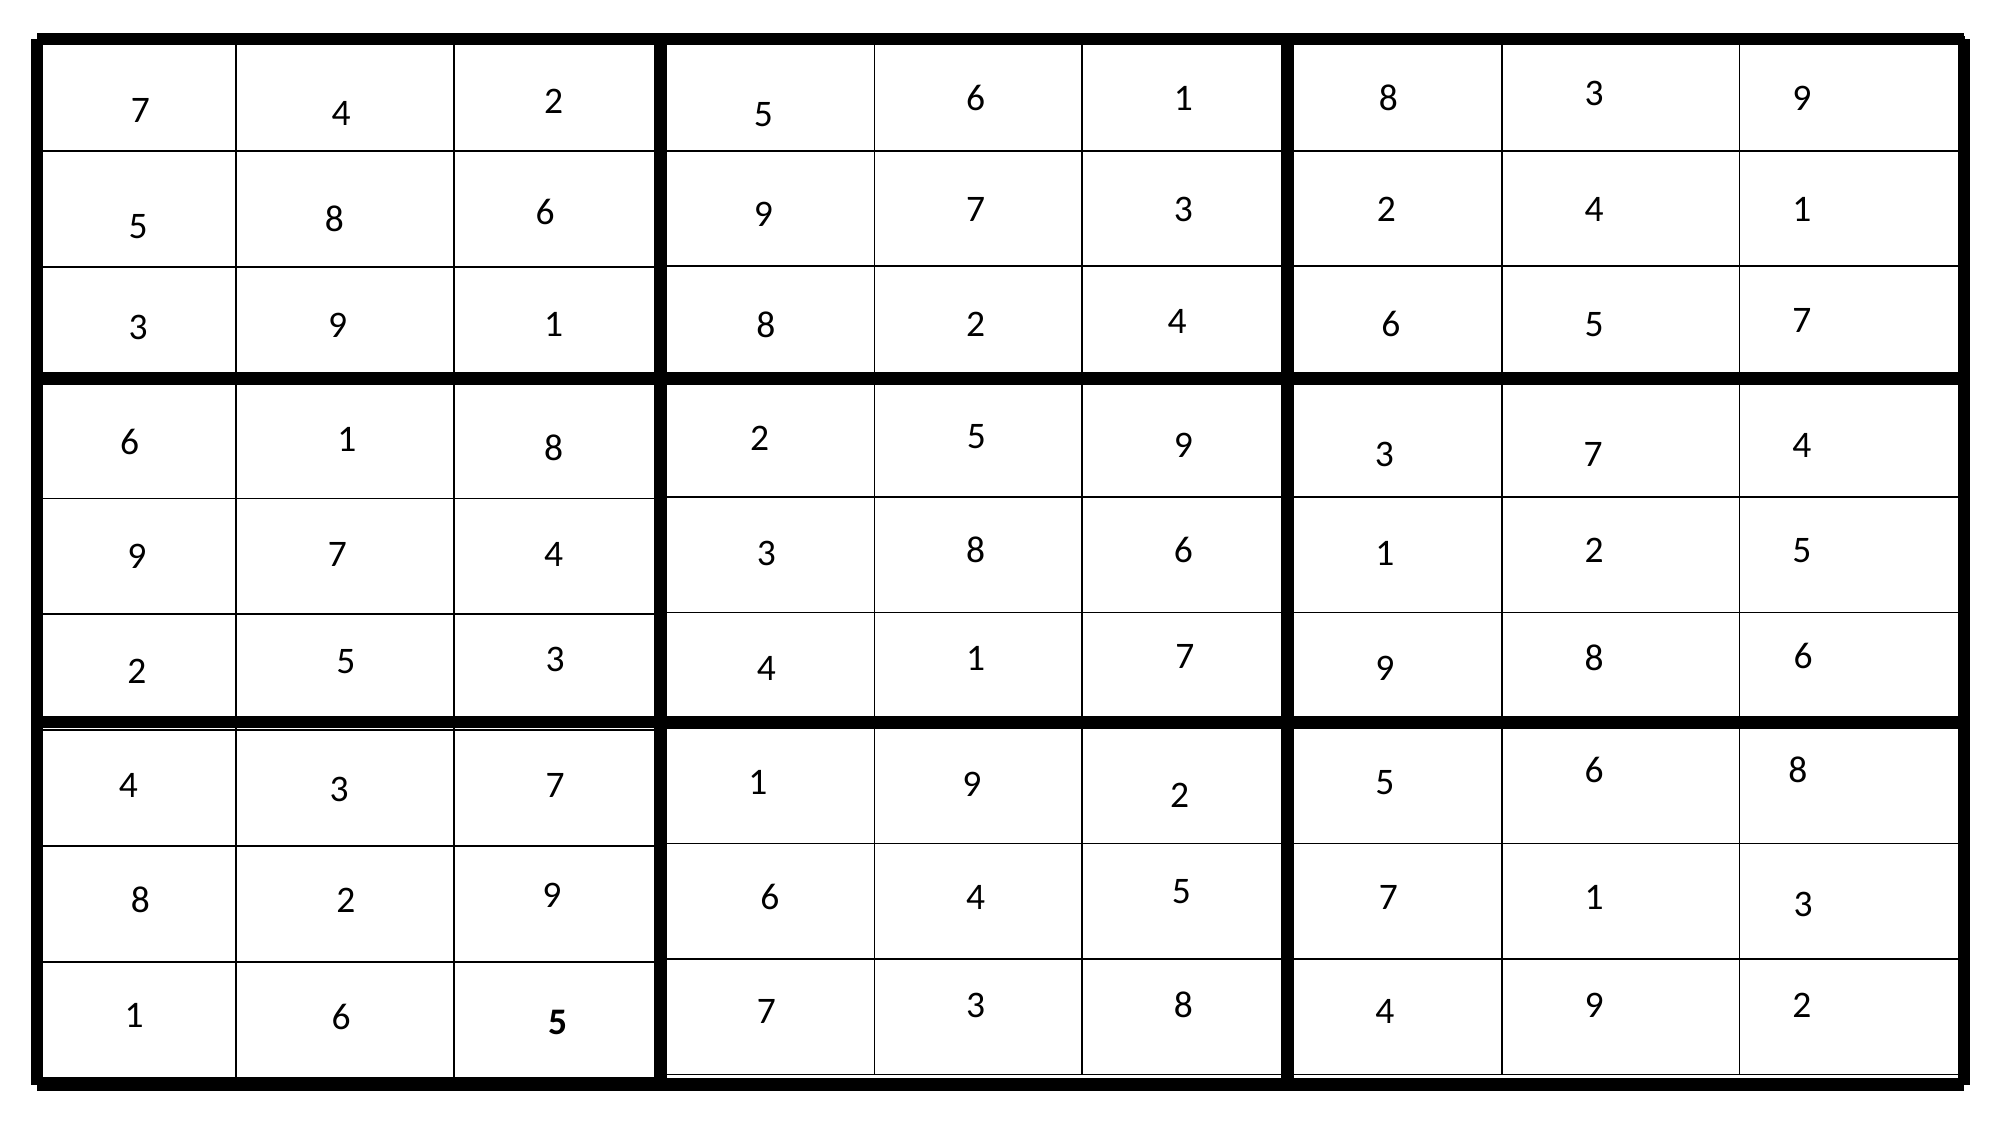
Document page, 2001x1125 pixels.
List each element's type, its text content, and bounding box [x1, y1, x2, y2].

table_cell [43, 385, 235, 498]
table_cell [875, 498, 1081, 612]
text_box 1 [1734, 176, 1858, 237]
text_box 8 [1116, 972, 1239, 1033]
table_cell [237, 268, 453, 372]
table_header [1294, 45, 1501, 150]
table_cell [43, 152, 235, 266]
text_box 2 [279, 867, 402, 928]
text_box 8 [1731, 737, 1854, 798]
text_box 5 [1527, 291, 1650, 352]
text_box 5 [1734, 517, 1858, 578]
table_cell [237, 963, 453, 1077]
text_box 4 [699, 635, 822, 695]
text_box 1 [908, 625, 1032, 686]
table_header [667, 45, 874, 150]
table_cell [455, 152, 654, 266]
text_box 1 [486, 291, 610, 351]
table_cell [1740, 613, 1958, 716]
table_cell [43, 963, 235, 1077]
table_cell [237, 731, 453, 845]
table_cell [1083, 498, 1281, 612]
text_box 2 [701, 406, 824, 466]
text_box 9 [1734, 65, 1858, 126]
text_box 4 [274, 80, 397, 141]
table_cell [455, 847, 654, 961]
text_box 8 [699, 292, 822, 353]
text_box 6 [71, 409, 194, 469]
table_cell [1740, 385, 1958, 496]
table_cell [1083, 267, 1281, 372]
table_header [43, 45, 235, 150]
text_box 1 [1527, 864, 1650, 925]
text_box 2 [1112, 762, 1235, 823]
table_cell [667, 960, 874, 1074]
table_cell [455, 615, 654, 716]
table_header [455, 45, 654, 150]
table_cell [1294, 613, 1501, 716]
table_cell [237, 615, 453, 716]
table_cell [1294, 267, 1501, 372]
text_box 3 [272, 756, 395, 817]
text_box 3 [1317, 421, 1440, 482]
text_box 9 [696, 181, 819, 242]
text_box 3 [71, 294, 194, 355]
table_cell [1740, 729, 1958, 843]
text_box 7 [1734, 287, 1858, 348]
text_box 6 [1527, 737, 1650, 797]
text_box 8 [908, 517, 1032, 578]
table_cell [1083, 385, 1281, 496]
table_header [1083, 45, 1281, 150]
table_cell [43, 615, 235, 716]
table_cell [455, 963, 654, 1077]
table_cell [875, 729, 1081, 843]
text_box 7 [908, 176, 1032, 237]
table_cell [43, 731, 235, 845]
text_box 8 [276, 186, 399, 247]
text_box 2 [908, 291, 1032, 352]
text_box 2 [69, 638, 193, 699]
text_box 1 [279, 406, 403, 467]
table_cell [1083, 844, 1281, 958]
table_cell [1503, 498, 1739, 612]
table_cell [667, 729, 874, 843]
table_cell [1740, 498, 1958, 612]
text_box 6 [908, 65, 1032, 126]
table_cell [1503, 613, 1739, 716]
table_cell [667, 498, 874, 612]
text_box 5 [71, 193, 194, 254]
text_box 4 [908, 864, 1032, 925]
table_cell [1083, 960, 1281, 1074]
table_cell [1294, 729, 1501, 843]
table_cell [667, 844, 874, 958]
text_box 9 [1318, 635, 1441, 695]
text_box 2 [486, 68, 610, 129]
text_box 2 [1527, 517, 1650, 578]
table_cell [43, 268, 235, 372]
table_cell [43, 847, 235, 961]
table_cell [1294, 844, 1501, 958]
text_box 1 [699, 749, 822, 810]
text_box 7 [1321, 864, 1444, 925]
text_box 4 [1318, 979, 1441, 1039]
table_header [875, 45, 1081, 150]
table_cell [1503, 385, 1739, 496]
table_cell [1294, 498, 1501, 612]
table_cell [1503, 960, 1739, 1074]
table_cell [237, 847, 453, 961]
table_cell [1503, 267, 1739, 372]
text_box 3 [1116, 176, 1239, 237]
table_header [1740, 45, 1958, 150]
table_cell [237, 152, 453, 266]
text_box 1 [1318, 520, 1441, 581]
table_cell [875, 152, 1081, 265]
text_box 6 [1736, 623, 1859, 684]
table_cell [1294, 152, 1501, 265]
table_cell [1083, 729, 1281, 843]
text_box 4 [1734, 412, 1858, 472]
text_box 5 [696, 81, 817, 142]
text_box 5 [909, 403, 1032, 463]
table_cell [875, 267, 1081, 372]
table_cell [1503, 152, 1739, 265]
text_box 6 [703, 864, 826, 925]
text_box 8 [73, 867, 196, 928]
text_box 6 [1116, 517, 1239, 578]
text_box 9 [905, 751, 1028, 812]
table_cell [875, 960, 1081, 1074]
text_box 1 [1116, 65, 1239, 126]
text_box 2 [1734, 972, 1858, 1033]
table_cell [1503, 729, 1739, 843]
text_box 5 [1114, 859, 1237, 919]
table_cell [1740, 152, 1958, 265]
table_cell [237, 385, 453, 498]
table_header [237, 45, 453, 150]
text_box 1 [67, 982, 190, 1042]
text_box 8 [486, 415, 610, 476]
text_box 7 [488, 752, 611, 812]
text_box 3 [488, 626, 611, 687]
text_box 9 [485, 862, 608, 922]
table_cell [1294, 385, 1501, 496]
table_cell [667, 613, 874, 716]
table_cell [667, 267, 874, 372]
table_cell [455, 499, 654, 613]
text_box 6 [486, 179, 610, 240]
table_cell [1294, 960, 1501, 1074]
table_cell [1503, 844, 1739, 958]
table_cell [1740, 960, 1958, 1074]
text_box 3 [1527, 60, 1650, 121]
text_box 7 [279, 521, 402, 581]
table_cell [1740, 844, 1958, 958]
text_box 6 [1324, 291, 1447, 352]
text_box 4 [1110, 289, 1233, 349]
text_box 9 [1527, 972, 1650, 1033]
text_box 4 [1527, 176, 1650, 237]
table_cell [1083, 613, 1281, 716]
text_box 5 [1318, 749, 1441, 810]
text_box 9 [270, 292, 394, 352]
text_box 3 [908, 972, 1032, 1033]
table_cell [1083, 152, 1281, 265]
table_cell [455, 385, 654, 498]
text_box 7 [1118, 623, 1241, 684]
text_box 5 [279, 629, 402, 689]
text_box 4 [69, 753, 193, 813]
text_box 4 [486, 521, 610, 581]
table_cell [43, 499, 235, 613]
text_box 3 [699, 520, 822, 581]
text_box 9 [1116, 412, 1239, 472]
table_cell [875, 613, 1081, 716]
text_box 8 [1321, 65, 1442, 126]
text_box 7 [699, 979, 822, 1039]
text_box 2 [1319, 176, 1442, 237]
text_box 7 [73, 77, 194, 137]
table_cell [237, 499, 453, 613]
text_box 9 [69, 523, 193, 584]
table_cell [875, 844, 1081, 958]
table_cell [1740, 267, 1958, 372]
table_cell [875, 385, 1081, 496]
text_box 3 [1736, 871, 1859, 932]
text_box 6 [274, 984, 397, 1045]
table_cell [667, 152, 874, 265]
text_box 8 [1527, 625, 1650, 686]
table_header [1503, 45, 1739, 150]
text_box 5 [490, 989, 614, 1050]
table_cell [455, 731, 654, 845]
table_cell [667, 385, 874, 496]
table_cell [455, 268, 654, 372]
text_box 7 [1526, 421, 1649, 482]
